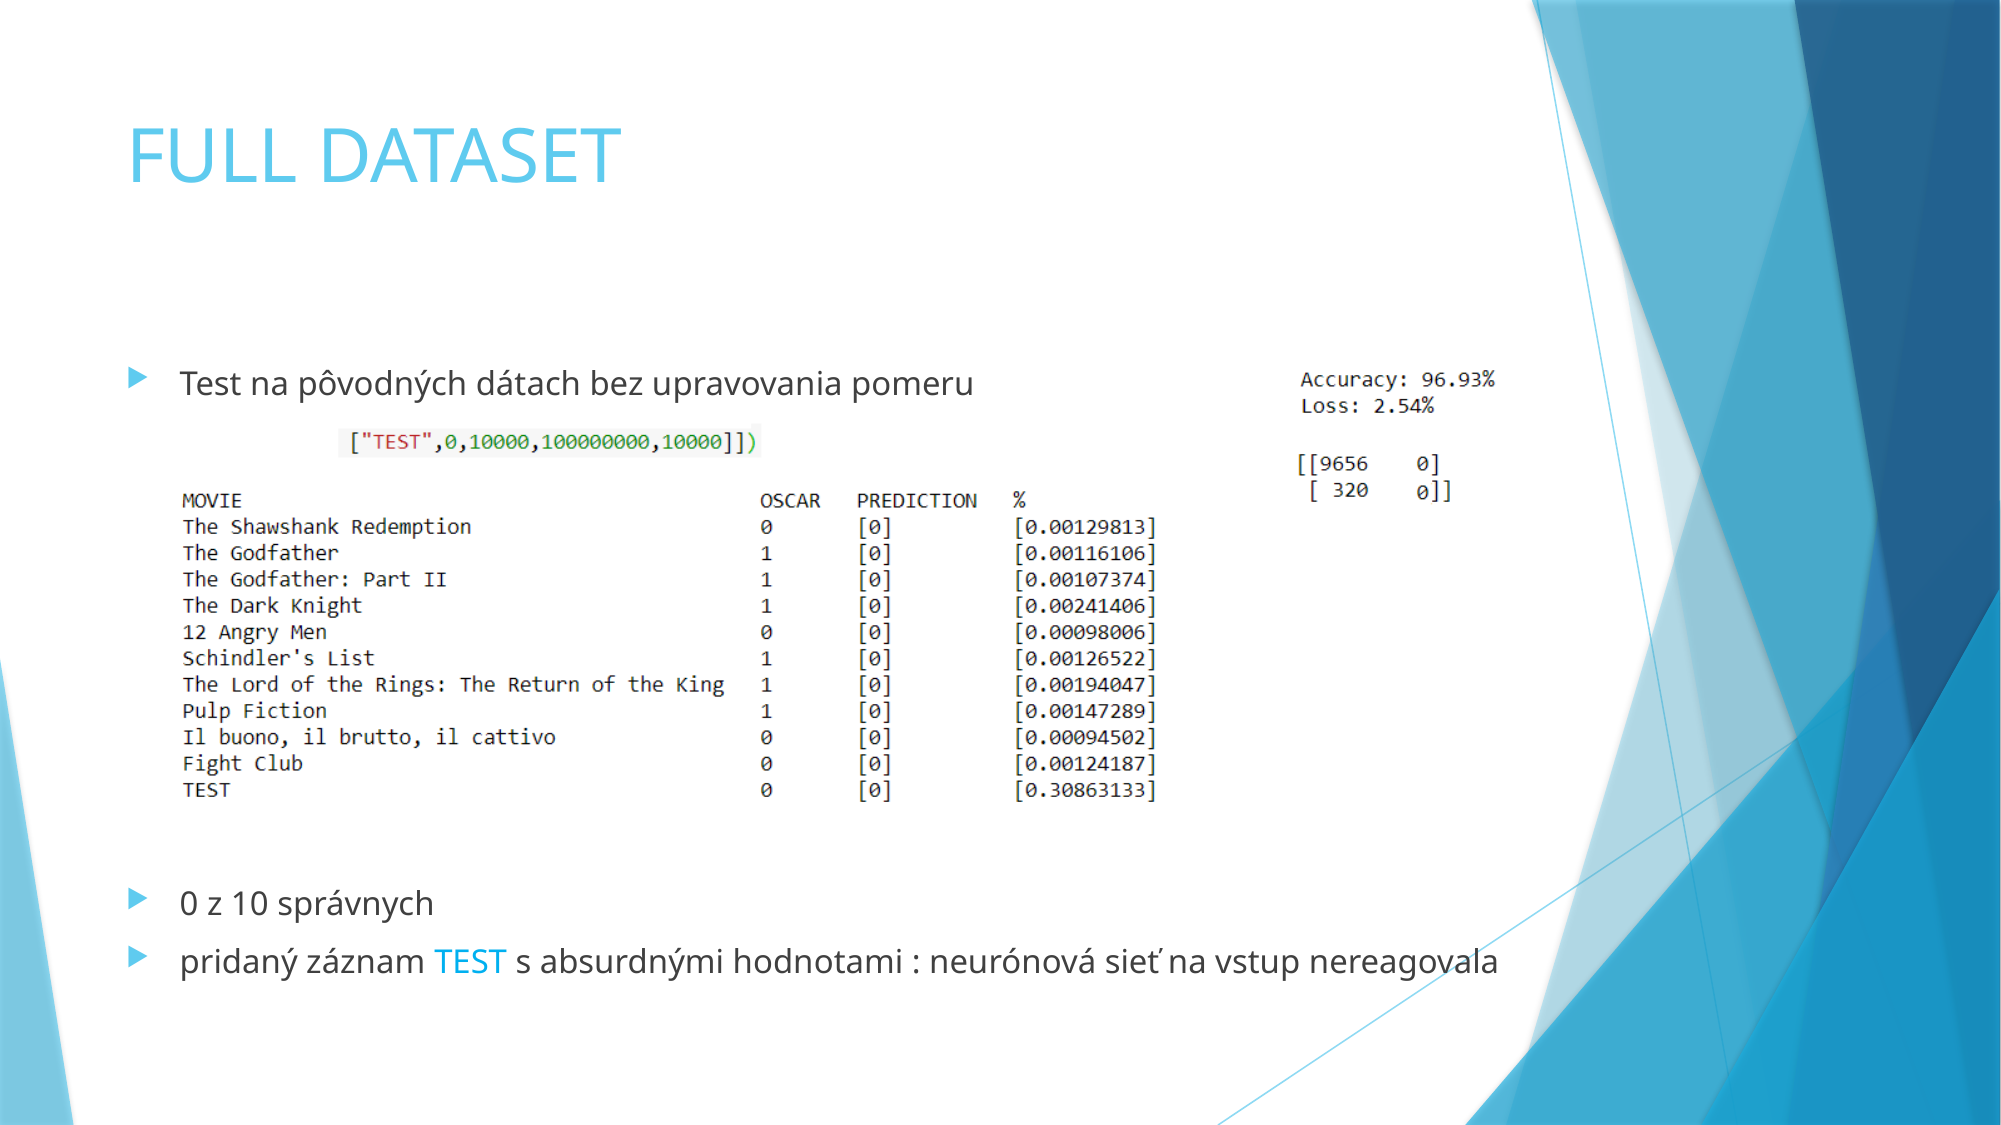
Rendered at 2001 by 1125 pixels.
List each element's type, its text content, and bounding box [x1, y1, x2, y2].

list Test na pôvodných dátach bez upravovania pomeru 0 z 10 správnych pridaný záznam TEST s absurdnými hodnotami : neurónová sieť na vstup nereagovala [111, 354, 1522, 1027]
picture [1294, 353, 1558, 533]
title FULL DATASET [111, 99, 1522, 317]
picture [176, 419, 1203, 812]
